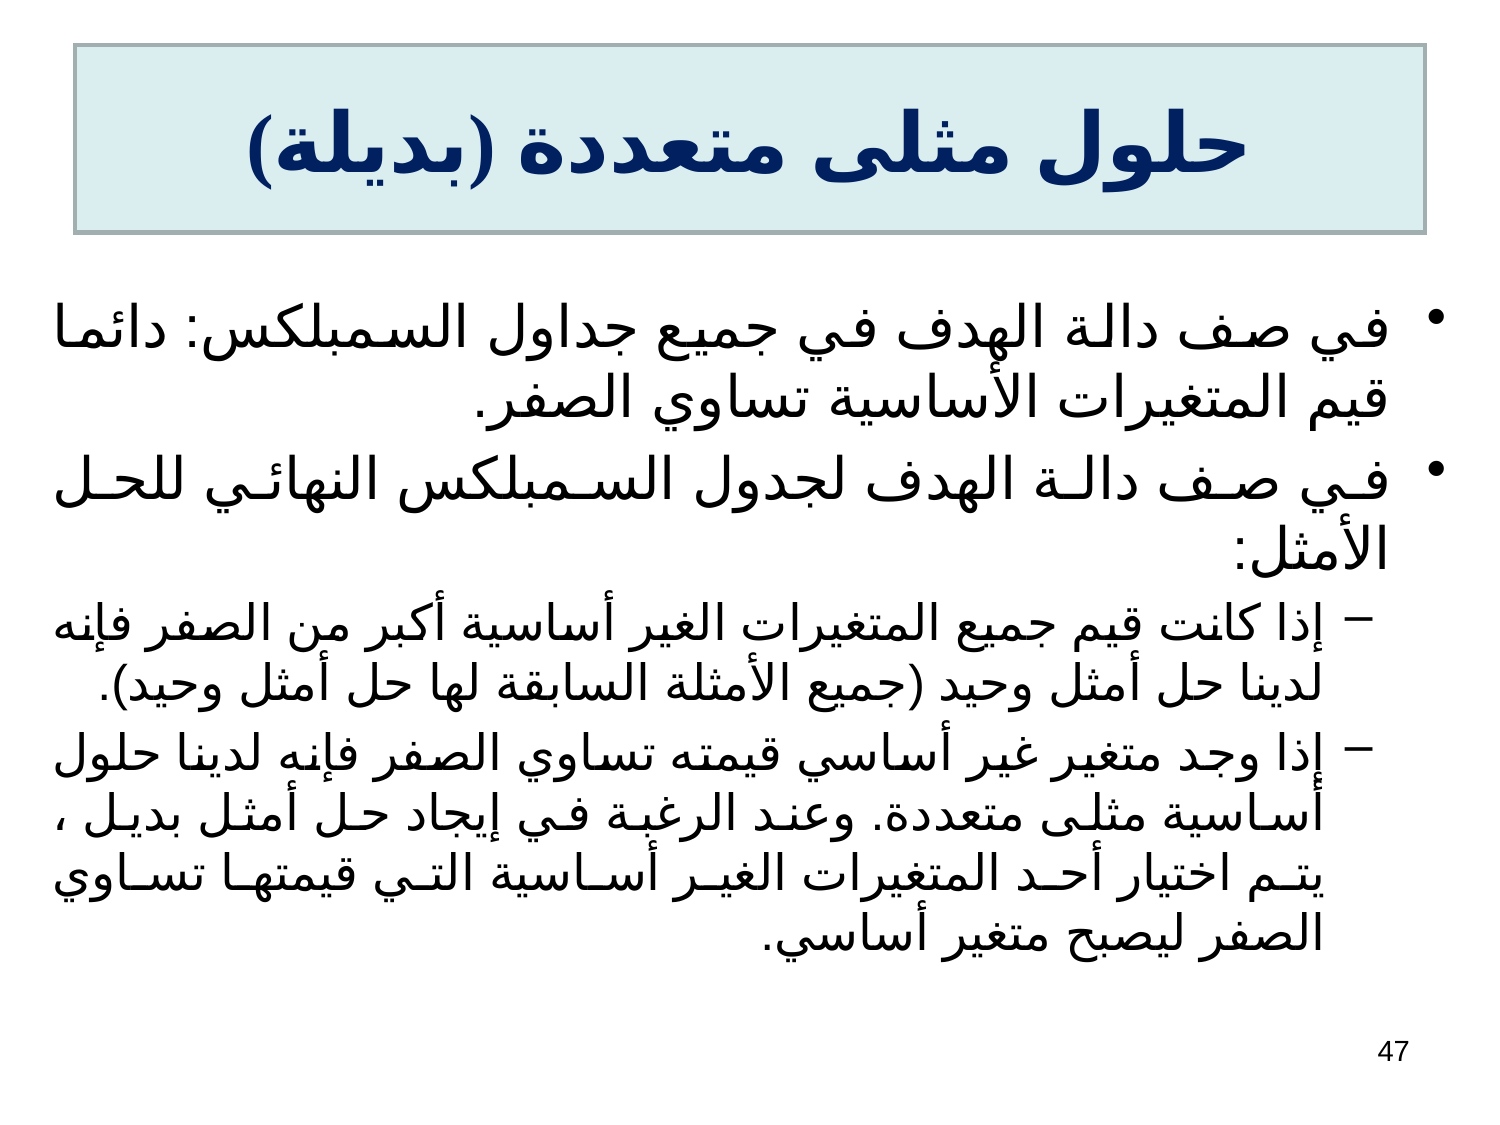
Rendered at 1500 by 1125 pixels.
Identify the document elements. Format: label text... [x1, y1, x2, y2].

list في صف دالة الهدف في جميع جداول السمبلكس: دائما قيم المتغيرات الأساسية تساوي الصفر. في صف دالة الهدف لجدول السمبلكس النهائي للحل الأمثل: إذا كانت قيم جميع المتغيرات الغير أساسية أكبر من الصفر فإنه لدينا حل أمثل وحيد (جميع الأمثلة السابقة لها حل أمثل وحيد). إذا وجد متغير غير أساسي قيمته تساوي الصفر فإنه لدينا حلول أساسية مثلى متعددة. وعند الرغبة في إيجاد حل أمثل بديل ، يتم اختيار أحد المتغيرات الغير أساسية التي قيمتها تساوي الصفر ليصبح متغير أساسي. [37, 249, 1463, 1063]
slide_number 47 [1074, 1024, 1426, 1103]
title حلول مثلى متعددة (بديلة) [73, 43, 1427, 235]
